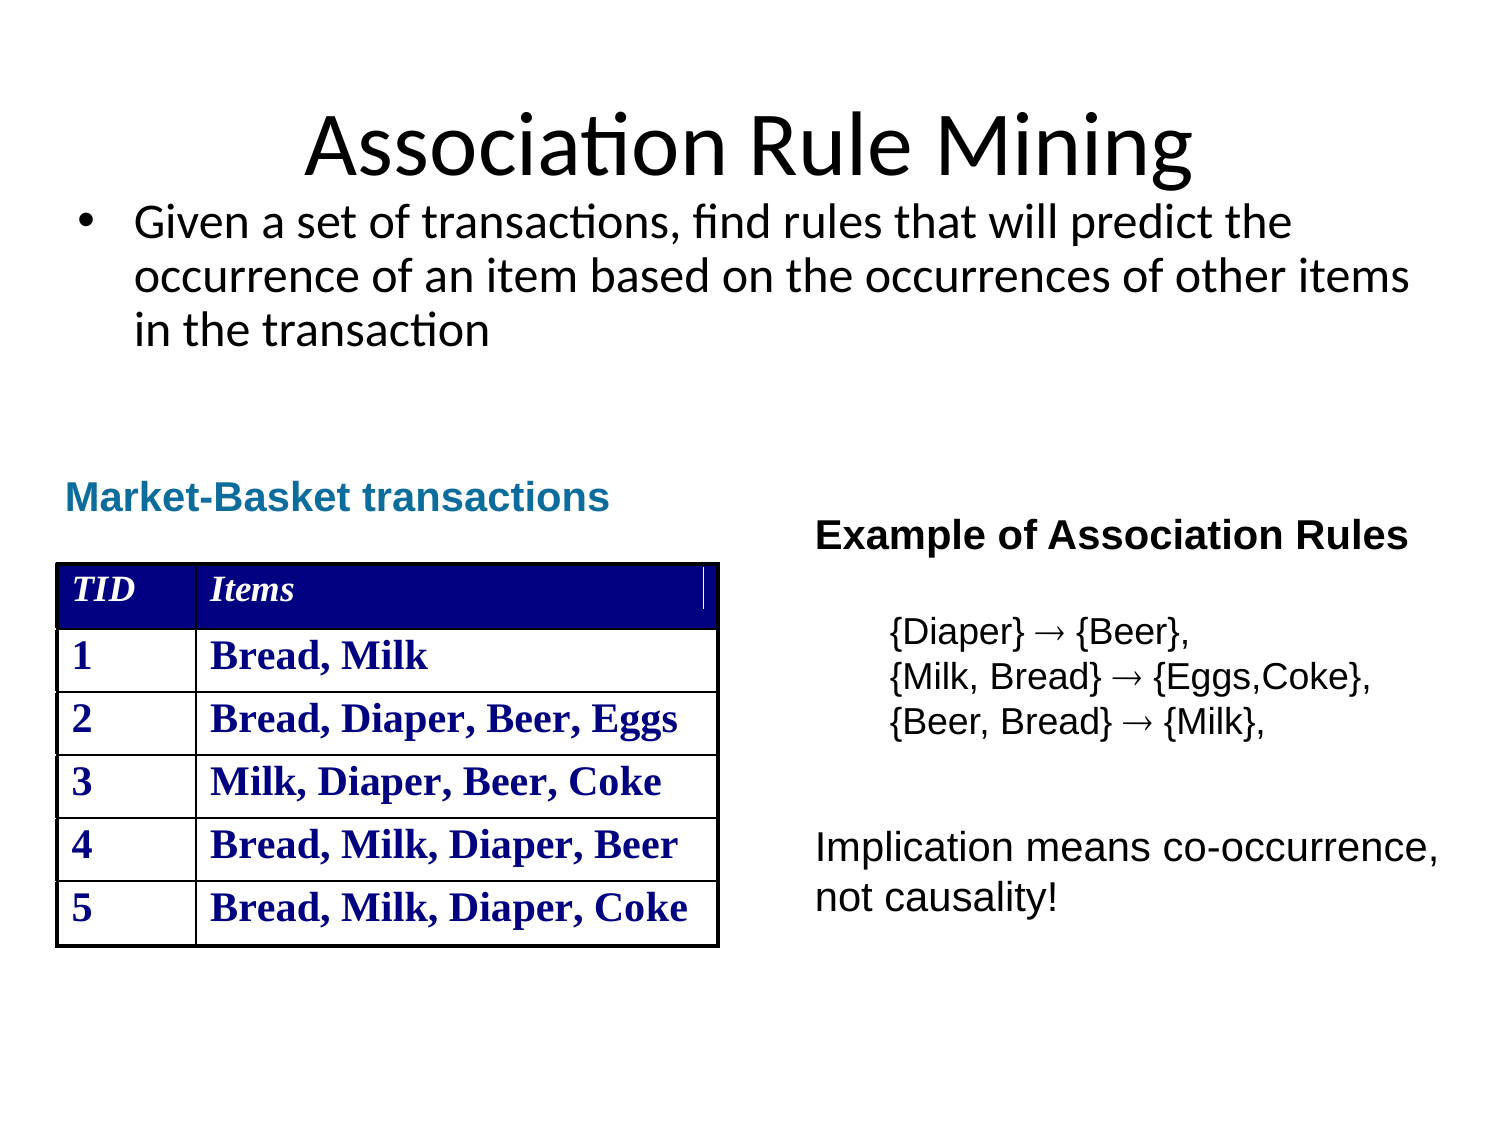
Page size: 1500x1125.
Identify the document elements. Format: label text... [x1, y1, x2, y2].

title Association Rule Mining [75, 45, 1425, 187]
text_box Example of Association Rules [800, 500, 1425, 565]
text_box Implication means co-occurrence, not causality! [799, 812, 1463, 928]
text_box {Diaper}  {Beer}, {Milk, Bread}  {Eggs,Coke}, {Beer, Bread}  {Milk}, [874, 599, 1413, 750]
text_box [37, 562, 751, 979]
list Given a set of transactions, find rules that will predict the occurrence of an item based on the occurrences of other items in the transaction [62, 187, 1428, 375]
text_box Market-Basket transactions [49, 462, 738, 528]
